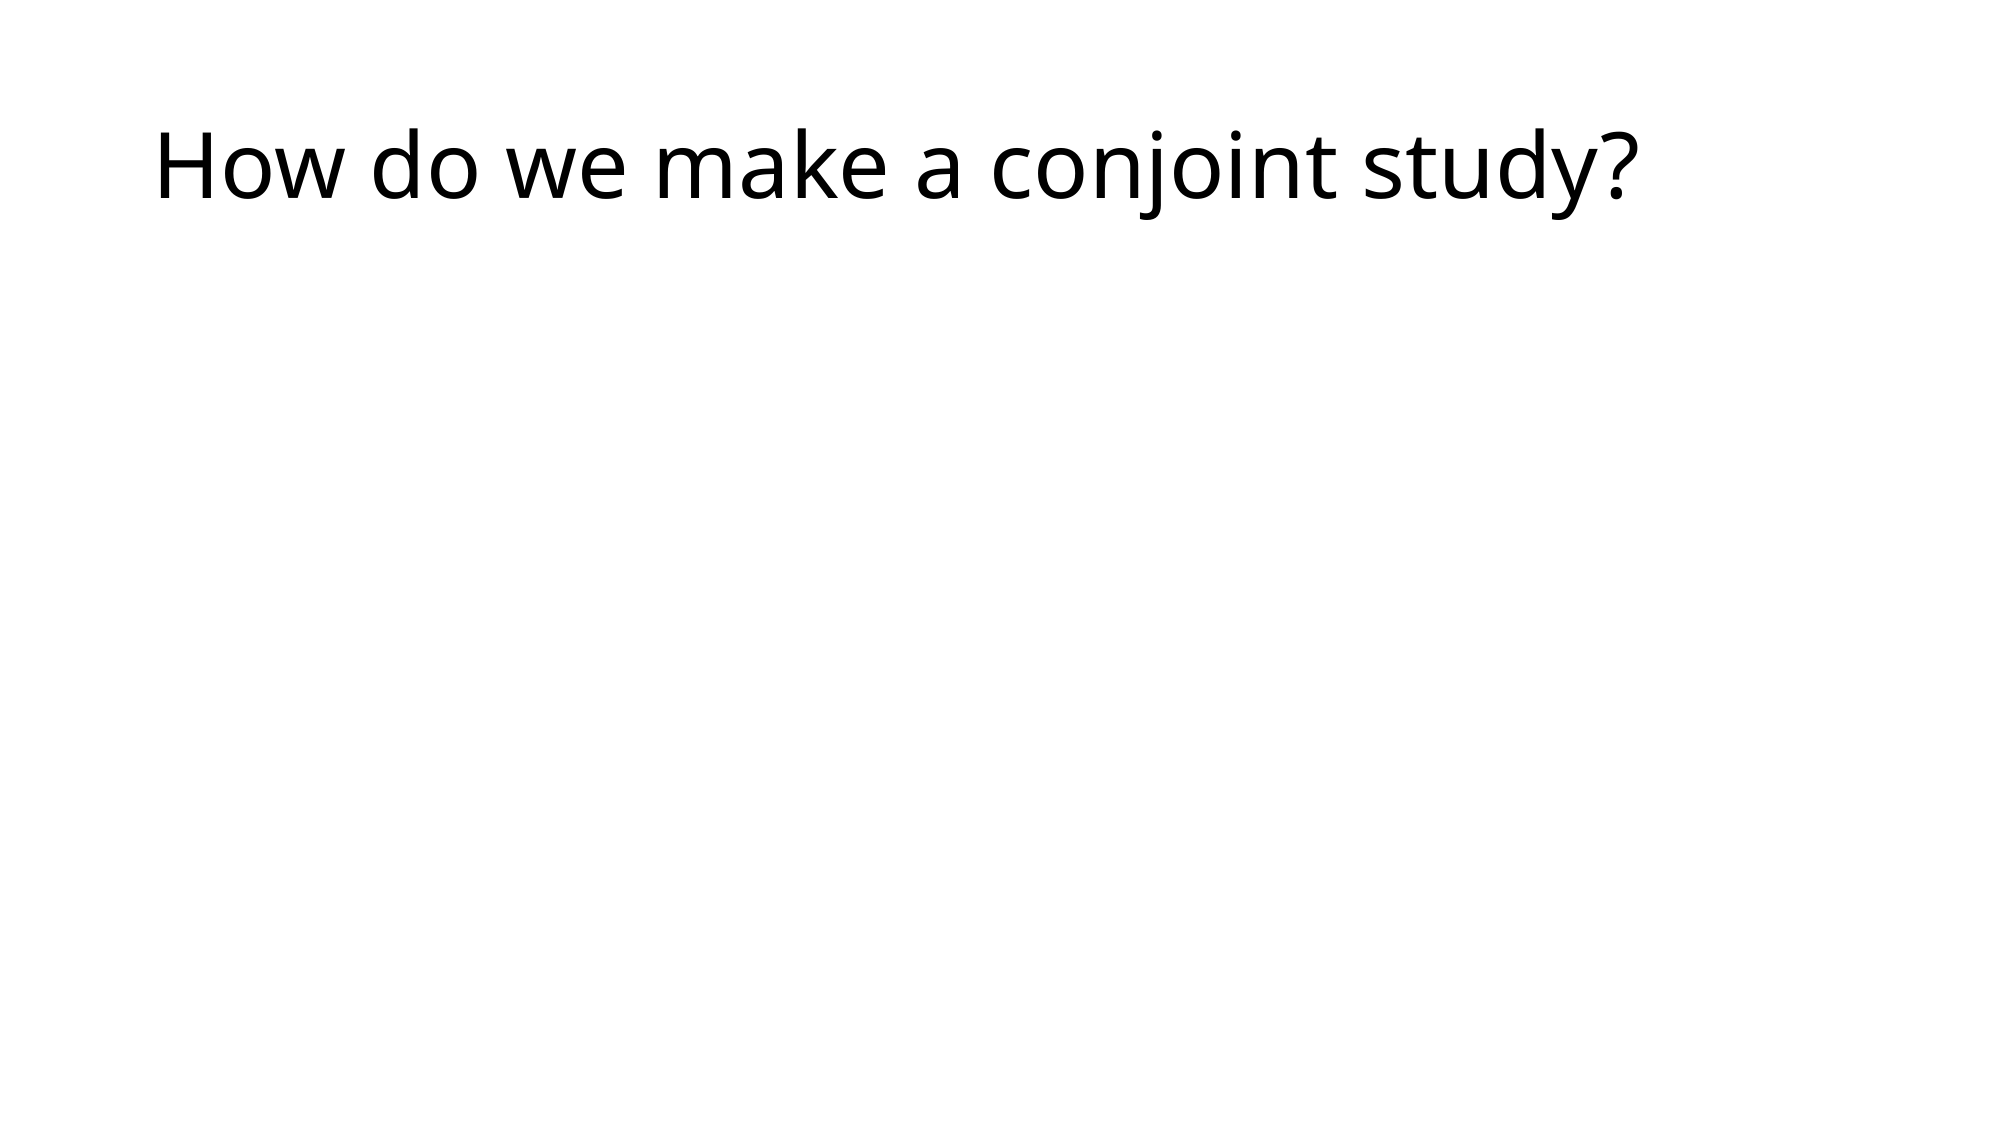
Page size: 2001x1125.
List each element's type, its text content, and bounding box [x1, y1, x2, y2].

title How do we make a conjoint study? [137, 59, 1863, 278]
